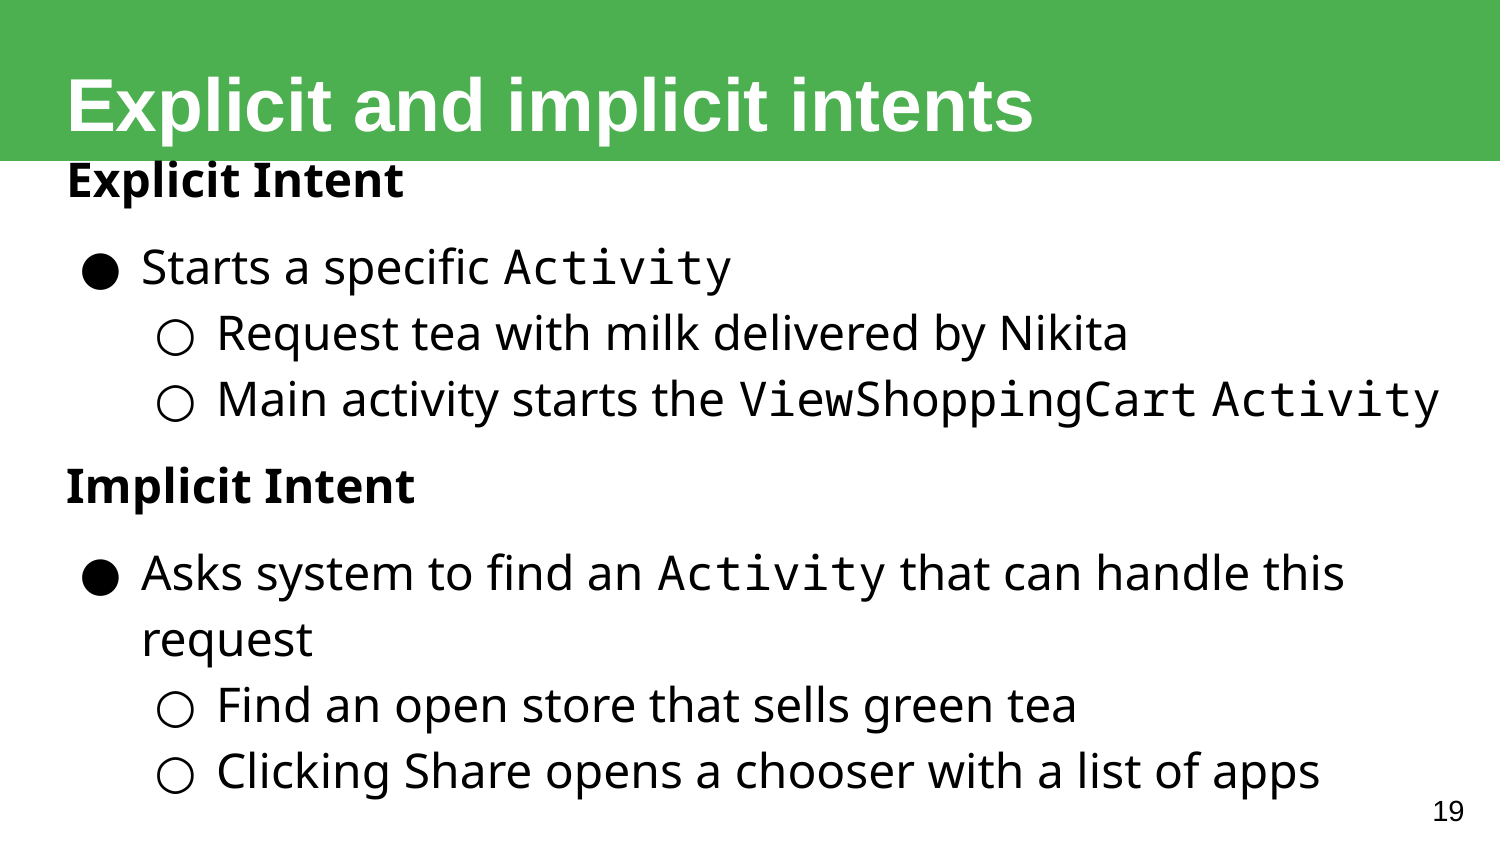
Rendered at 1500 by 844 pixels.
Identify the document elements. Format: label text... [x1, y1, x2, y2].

slide_number 19 [1389, 777, 1480, 842]
title Explicit and implicit intents [51, 28, 1449, 122]
list Explicit Intent Starts a specific Activity Request tea with milk delivered by Nikita Main activity starts the ViewShoppingCart Activity Implicit Intent Asks system to find an Activity that can handle this request Find an open store that sells green tea Clicking Share opens a chooser with a list of apps [51, 126, 1487, 687]
